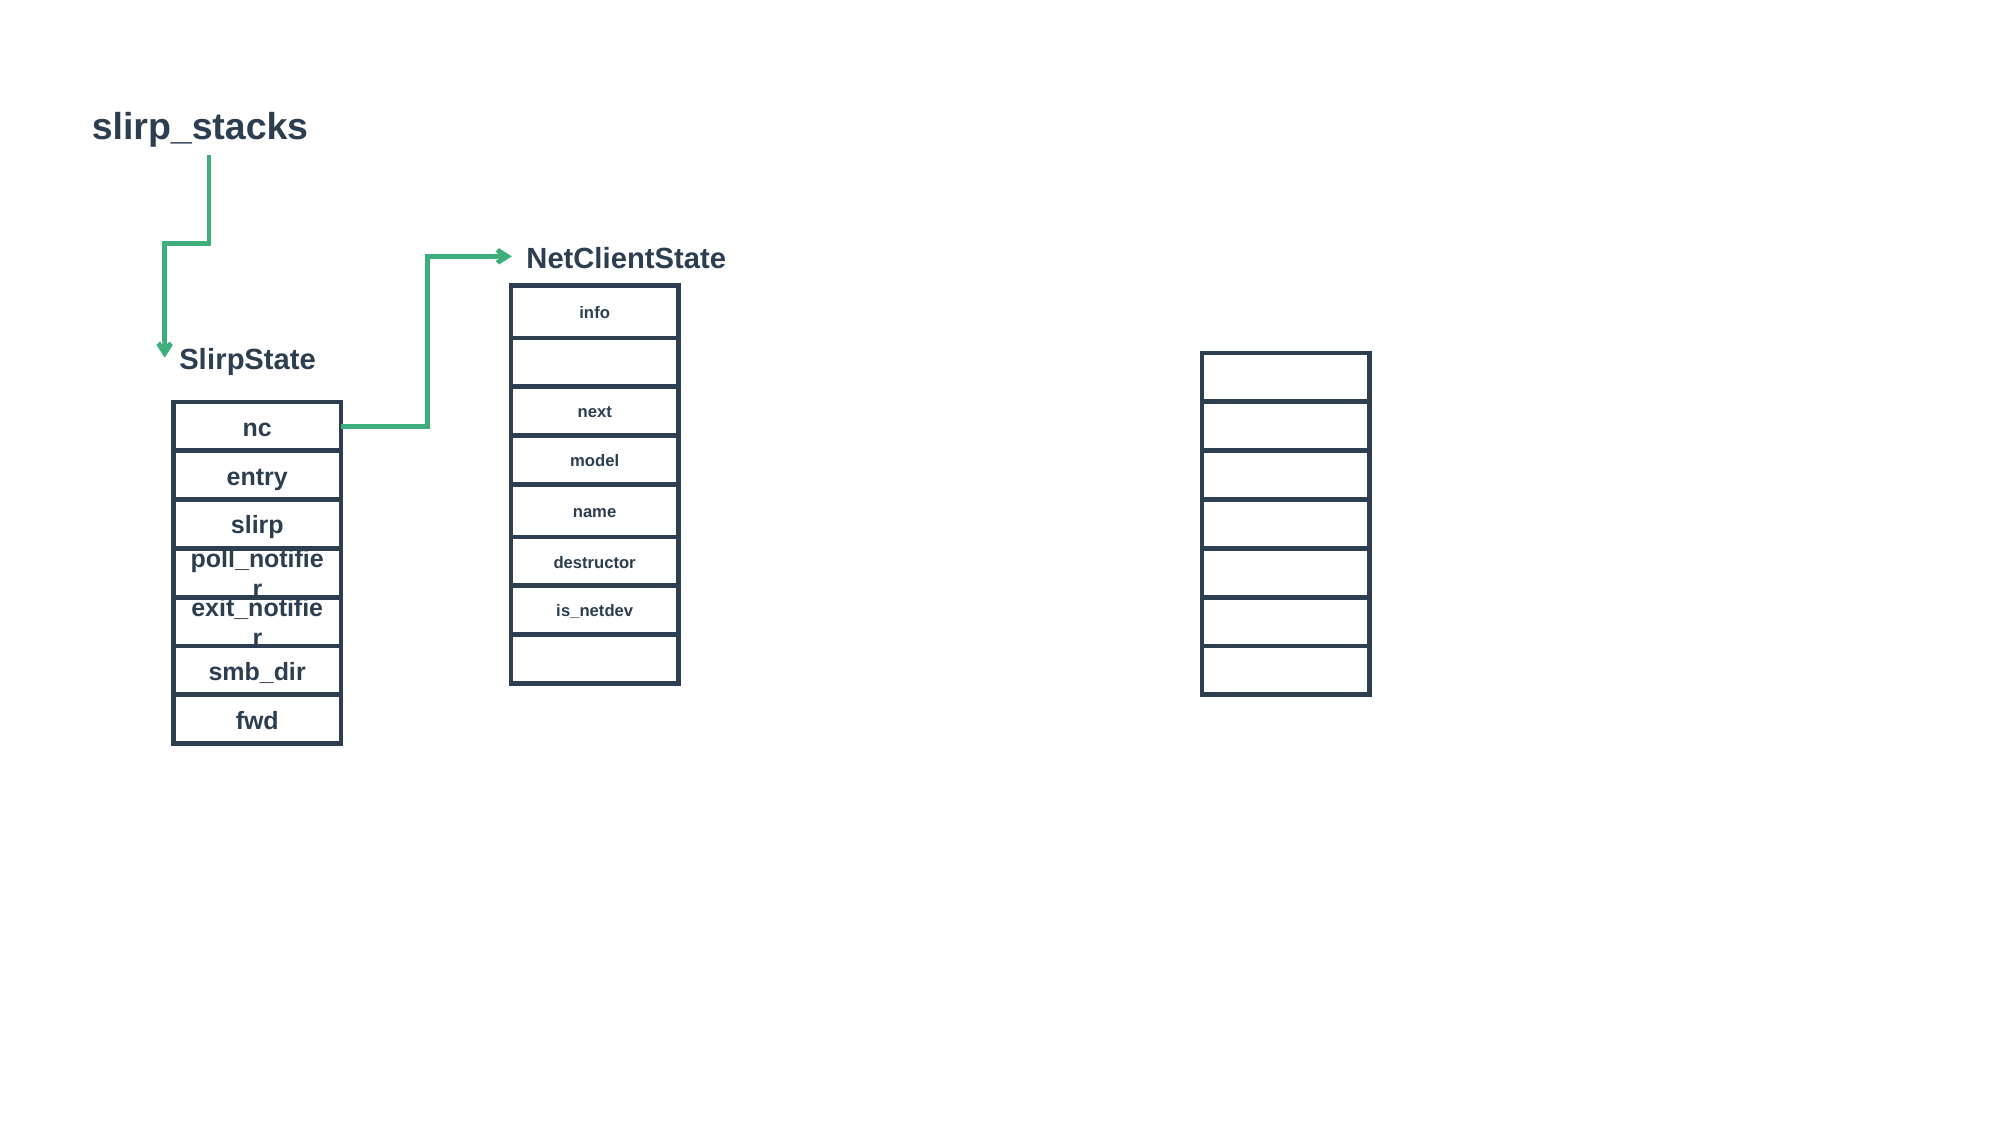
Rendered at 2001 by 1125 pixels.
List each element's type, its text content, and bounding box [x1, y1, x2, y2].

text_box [85, 234, 289, 279]
text_box [1201, 645, 1370, 696]
text_box [1201, 450, 1370, 499]
text_box [1201, 596, 1370, 645]
text_box [1201, 499, 1370, 547]
text_box slirp_stacks [77, 94, 341, 155]
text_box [340, 256, 491, 427]
text_box [1201, 352, 1370, 401]
text_box [1201, 547, 1370, 596]
text_box [1201, 401, 1370, 450]
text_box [164, 332, 366, 744]
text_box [490, 231, 763, 684]
